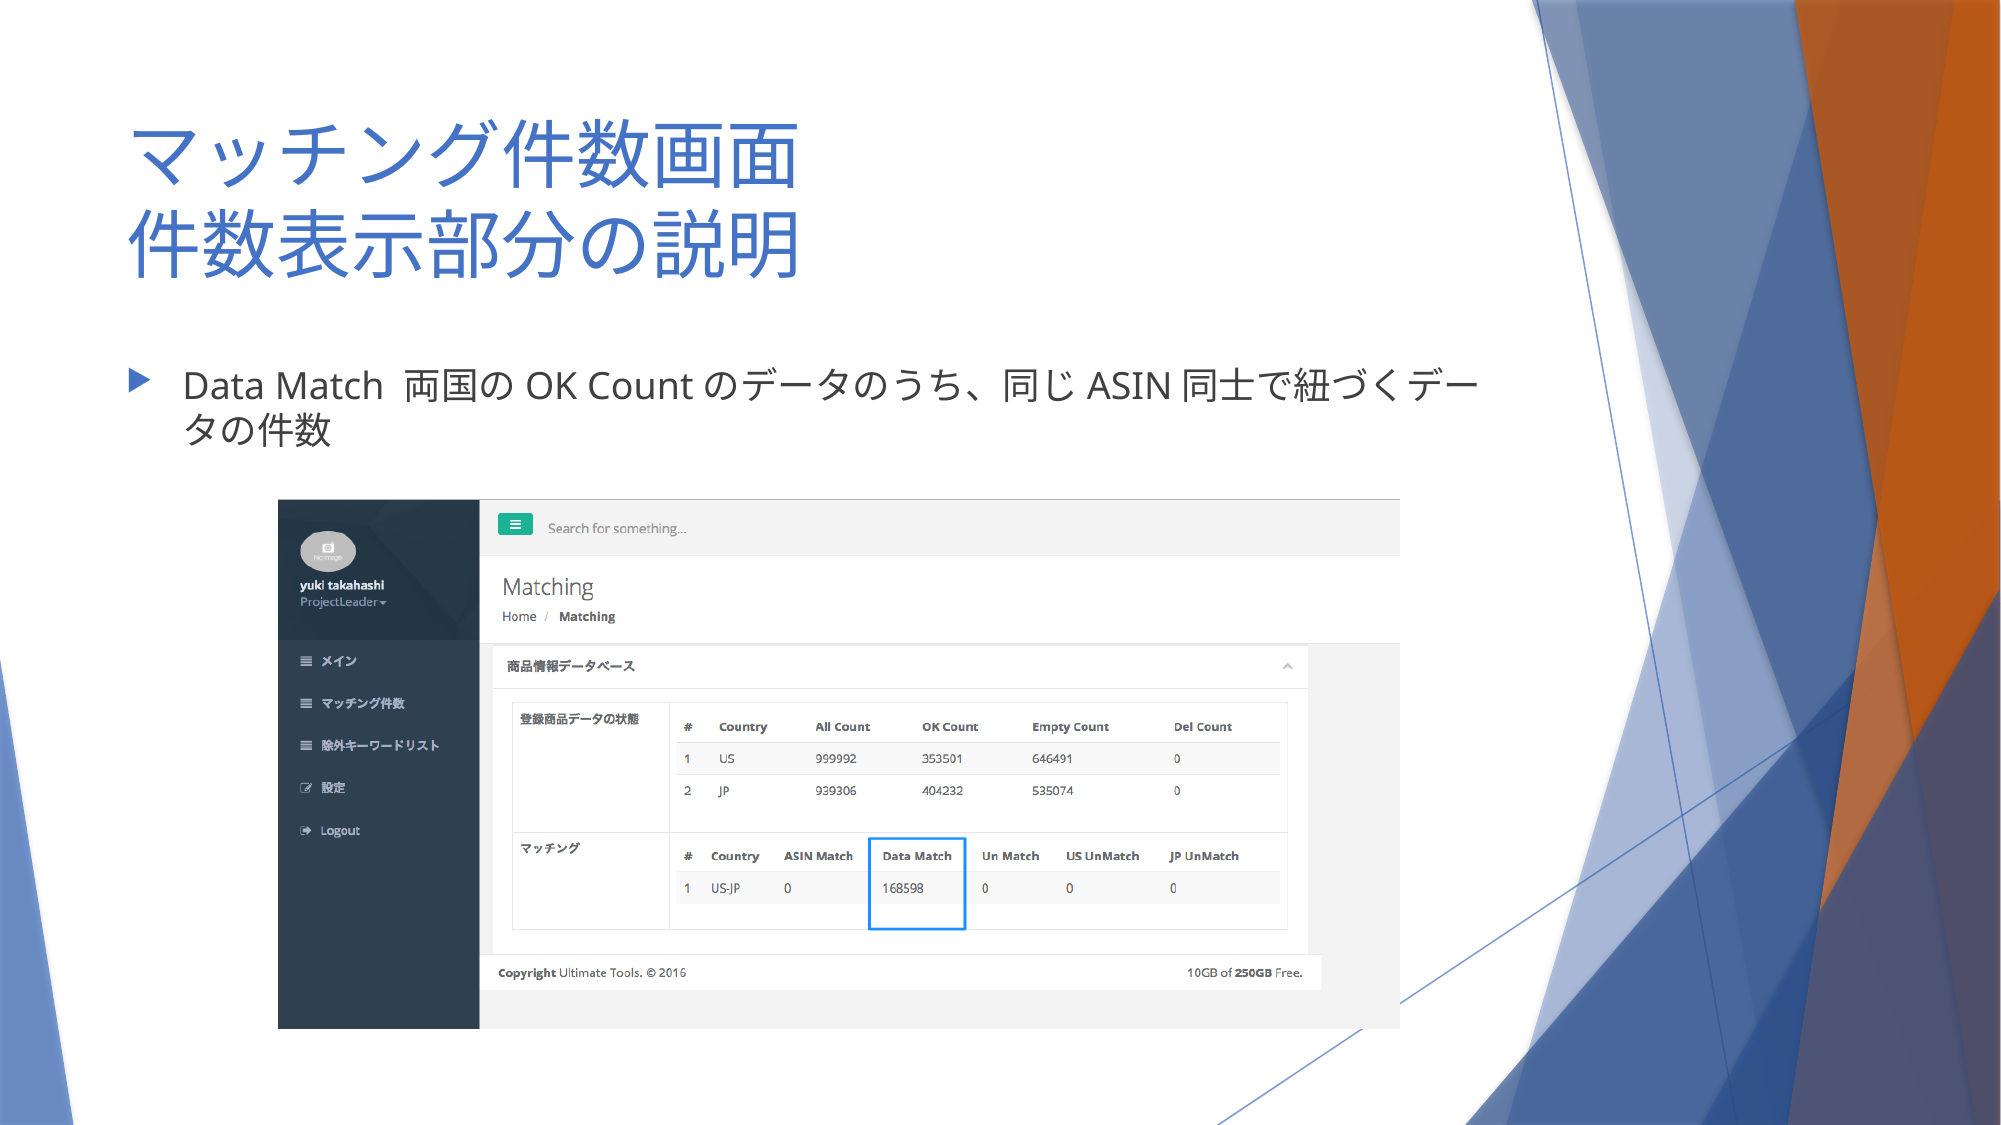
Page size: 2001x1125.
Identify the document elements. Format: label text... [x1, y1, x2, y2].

title マッチング件数画面 件数表示部分の説明 [111, 99, 1522, 317]
list Data Match 両国のOK Countのデータのうち、同じASIN同士で紐づくデータの件数 [111, 354, 1522, 992]
picture [278, 499, 1400, 1030]
